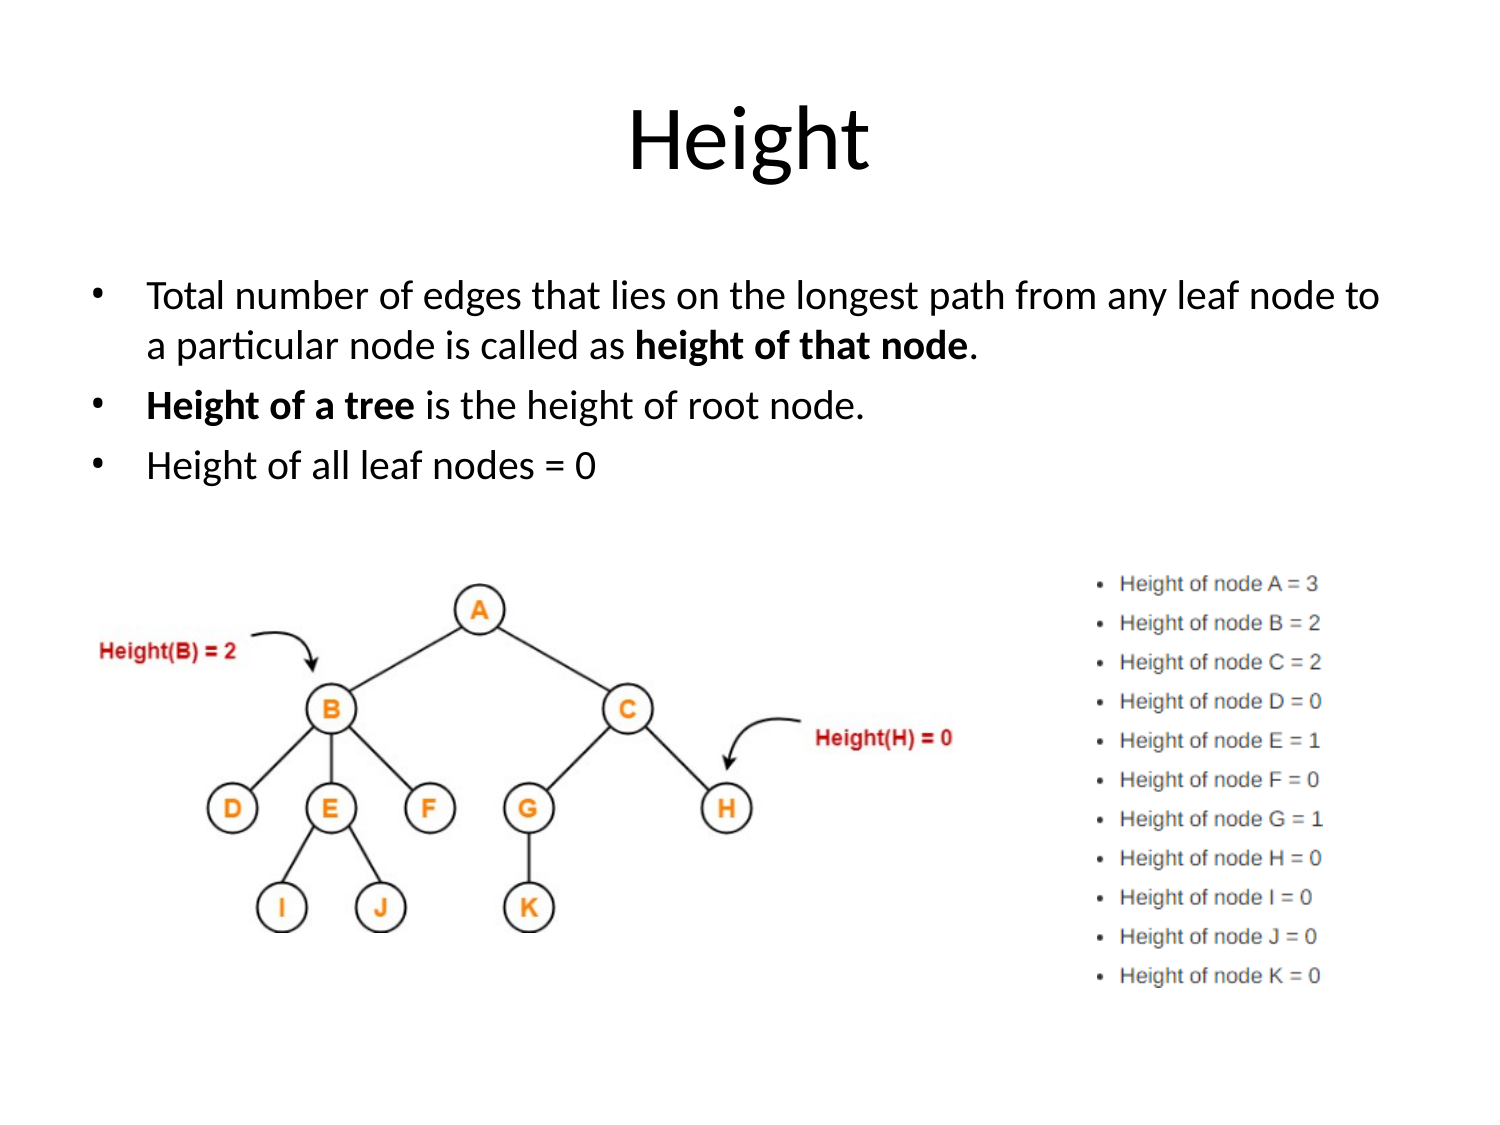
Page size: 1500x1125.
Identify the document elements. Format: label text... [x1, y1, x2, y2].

text_box Total number of edges that lies on the longest path from any leaf node to a particular node is called as height of that node. Height of a tree is the height of root node. Height of all leaf nodes = 0 [87, 265, 1384, 488]
title Height [101, 31, 1399, 266]
picture [1097, 574, 1323, 988]
picture [98, 583, 954, 933]
